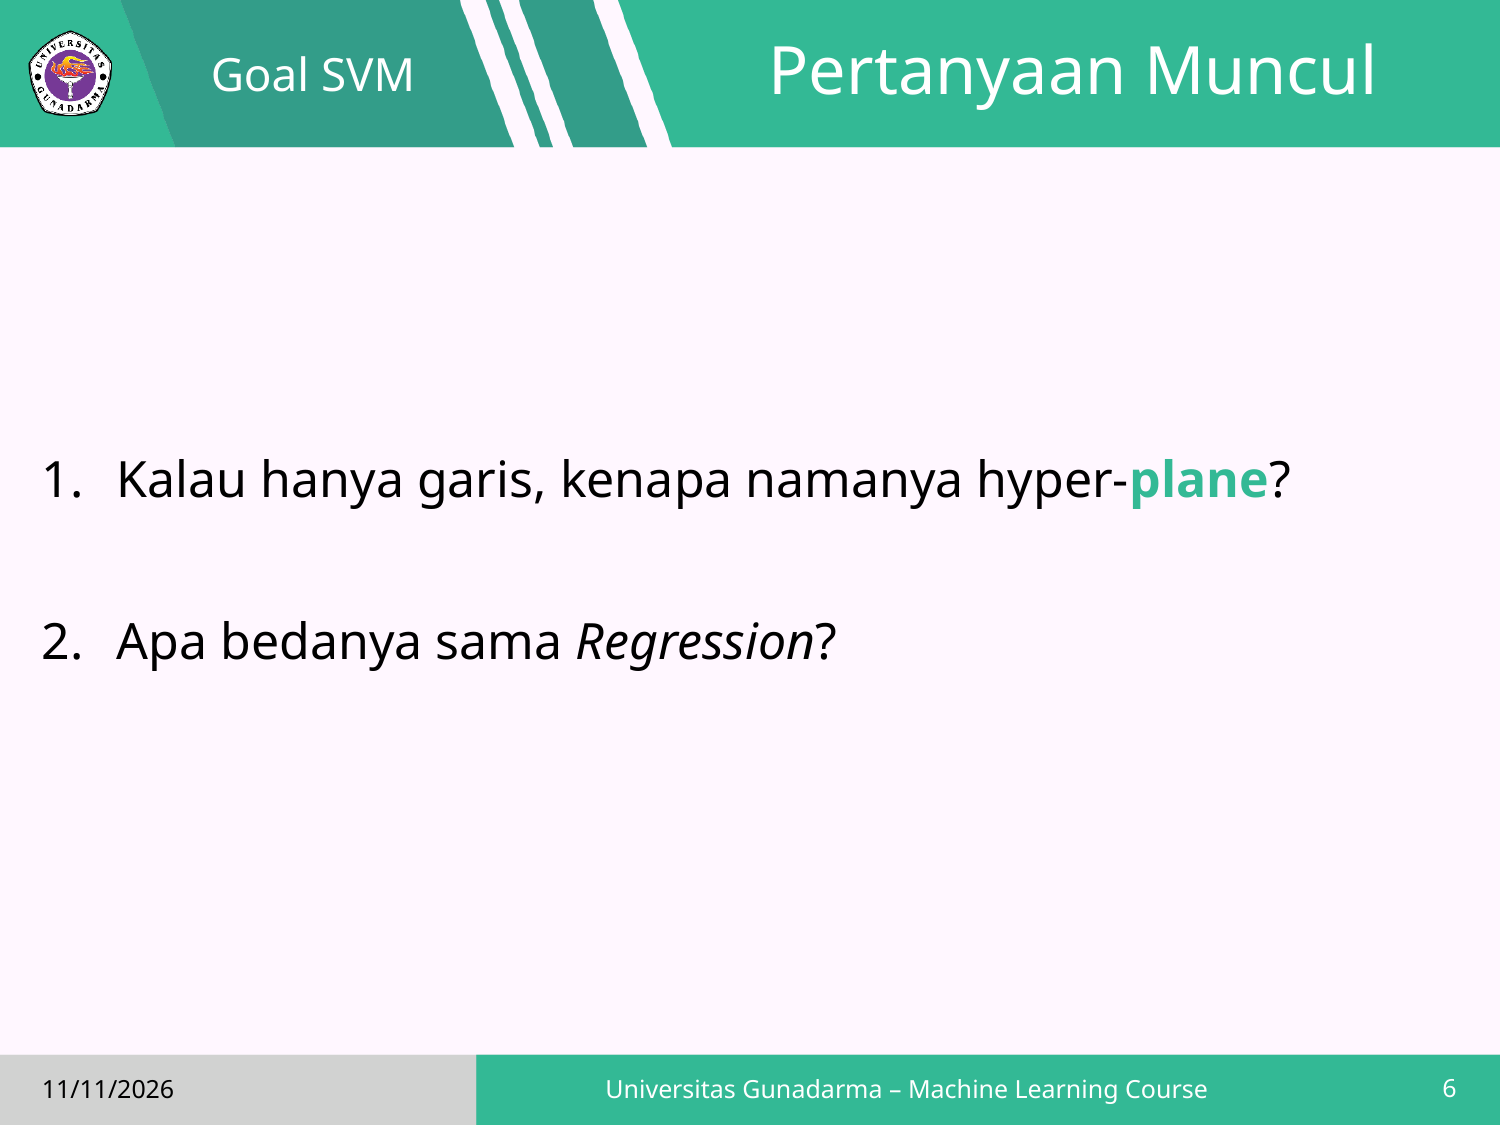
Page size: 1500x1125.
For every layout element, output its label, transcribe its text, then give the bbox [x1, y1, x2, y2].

list Goal SVM [188, 20, 438, 126]
footer Universitas Gunadarma – Machine Learning Course [496, 1067, 1318, 1113]
slide_number 6 [1345, 1066, 1472, 1113]
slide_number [26, 1067, 438, 1113]
picture [0, 0, 1500, 1125]
list Kalau hanya garis, kenapa namanya hyper-plane? Apa bedanya sama Regression? [26, 174, 1472, 1024]
title Pertanyaan Muncul [675, 20, 1472, 126]
